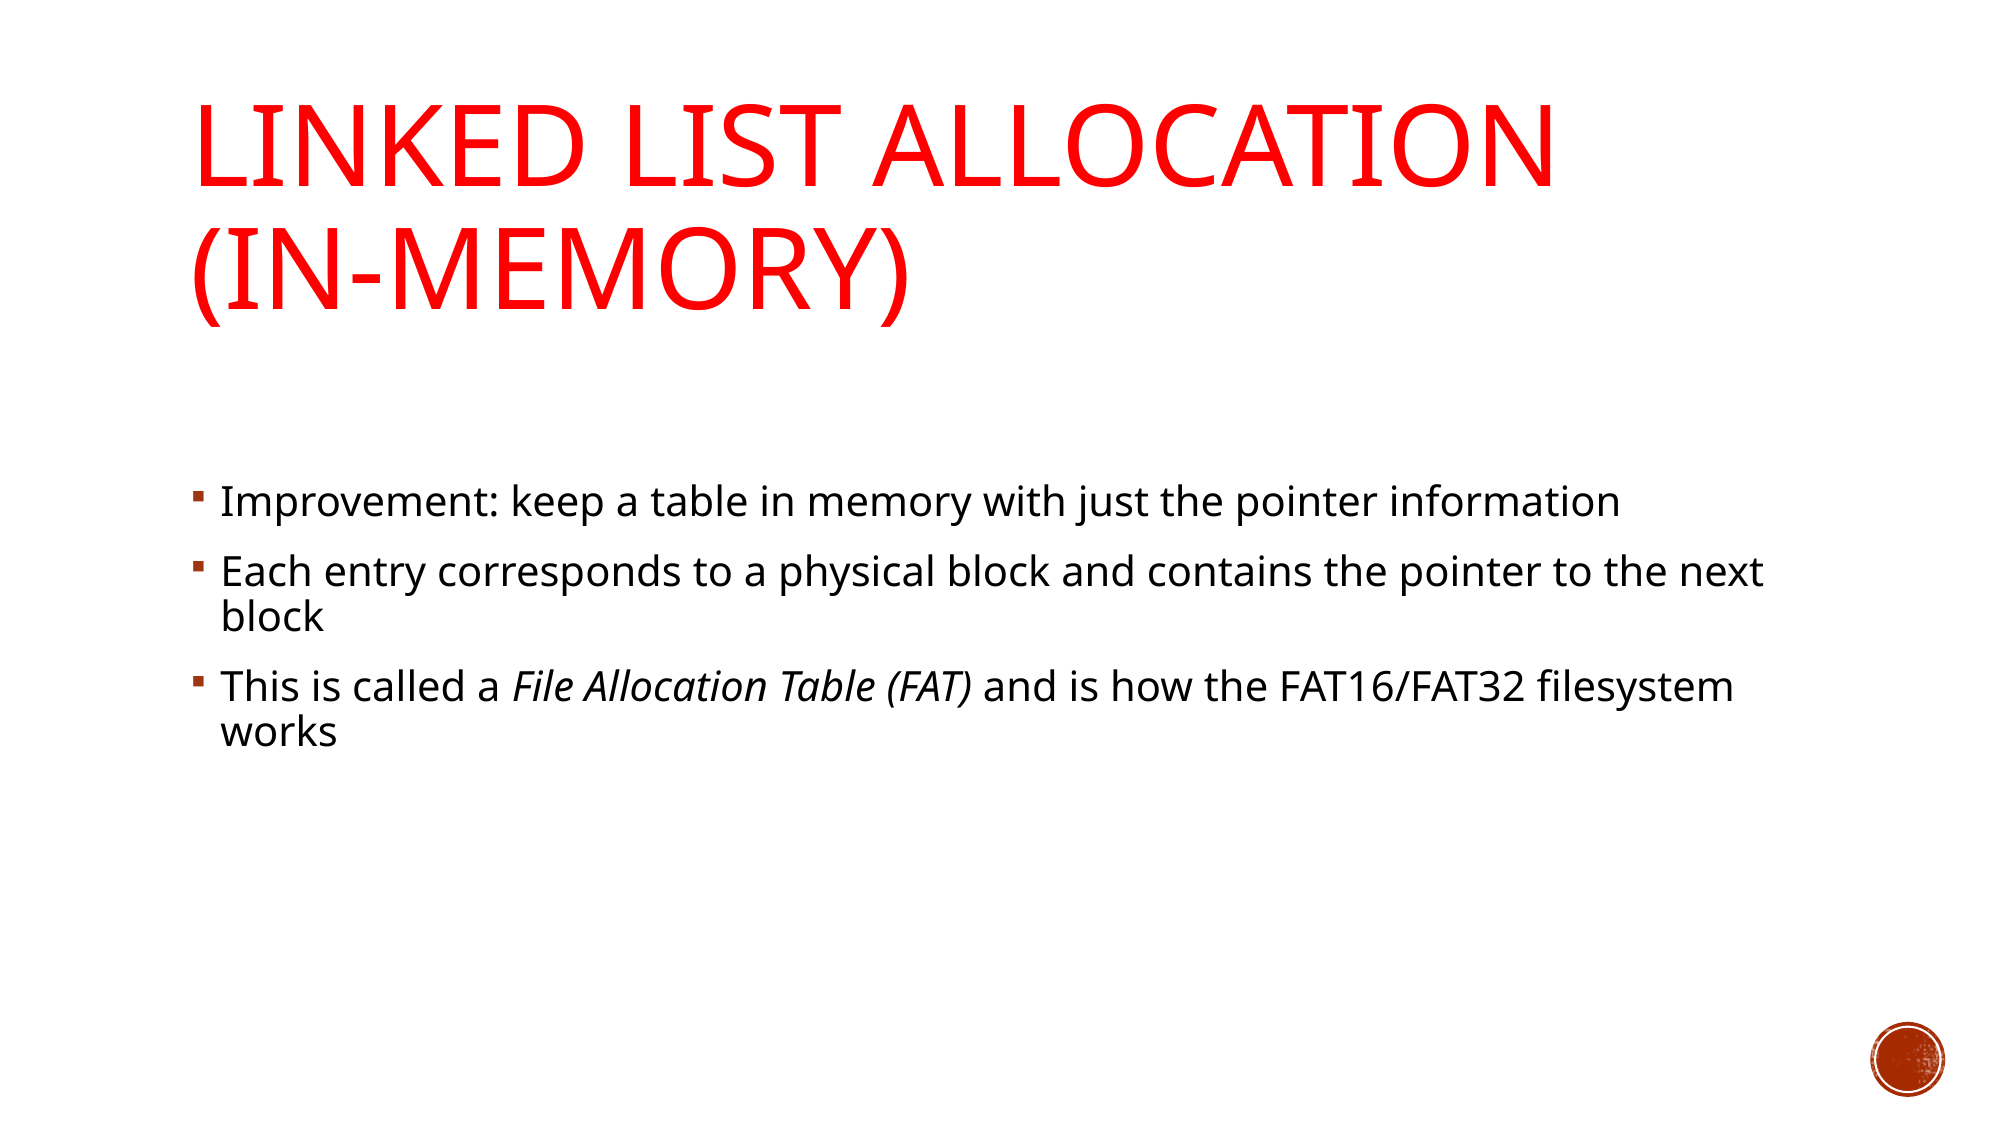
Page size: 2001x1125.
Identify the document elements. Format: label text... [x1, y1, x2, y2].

title Linked List Allocation (In-Memory) [175, 79, 1826, 344]
list Improvement: keep a table in memory with just the pointer information Each entry corresponds to a physical block and contains the pointer to the next block This is called a File Allocation Table (FAT) and is how the FAT16/FAT32 filesystem works [175, 473, 1826, 1013]
